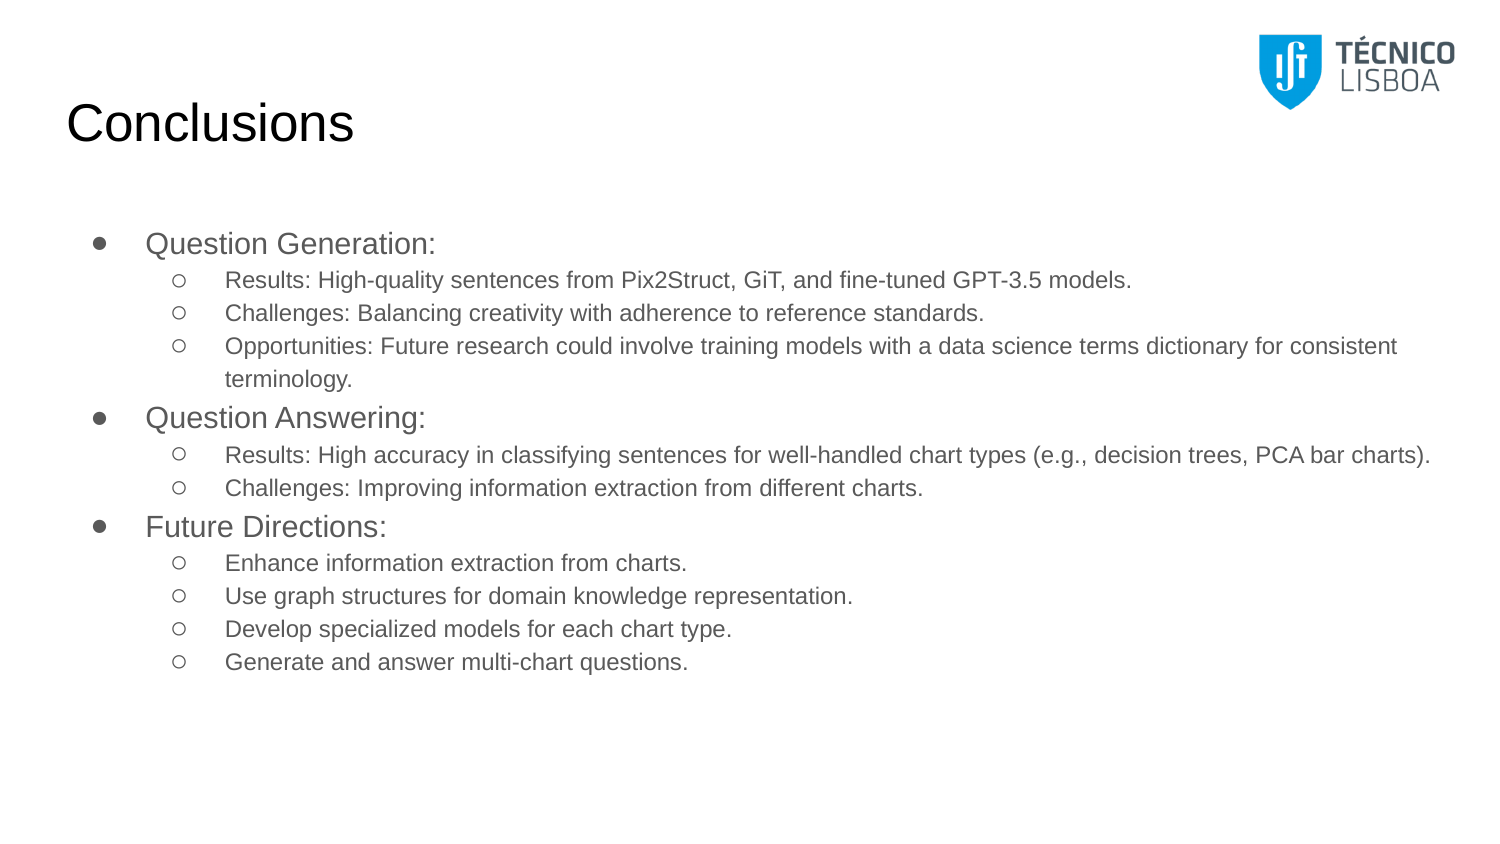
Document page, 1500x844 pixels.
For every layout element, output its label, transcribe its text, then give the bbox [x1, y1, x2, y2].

title Conclusions [51, 72, 1449, 167]
picture [1251, 21, 1472, 117]
list Question Generation: Results: High-quality sentences from Pix2Struct, GiT, and fine-tuned GPT-3.5 models. Challenges: Balancing creativity with adherence to reference standards. Opportunities: Future research could involve training models with a data science terms dictionary for consistent terminology. Question Answering: Results: High accuracy in classifying sentences for well-handled chart types (e.g., decision trees, PCA bar charts). Challenges: Improving information extraction from different charts. Future Directions: Enhance information extraction from charts. Use graph structures for domain knowledge representation. Develop specialized models for each chart type. Generate and answer multi-chart questions. [51, 203, 1449, 718]
